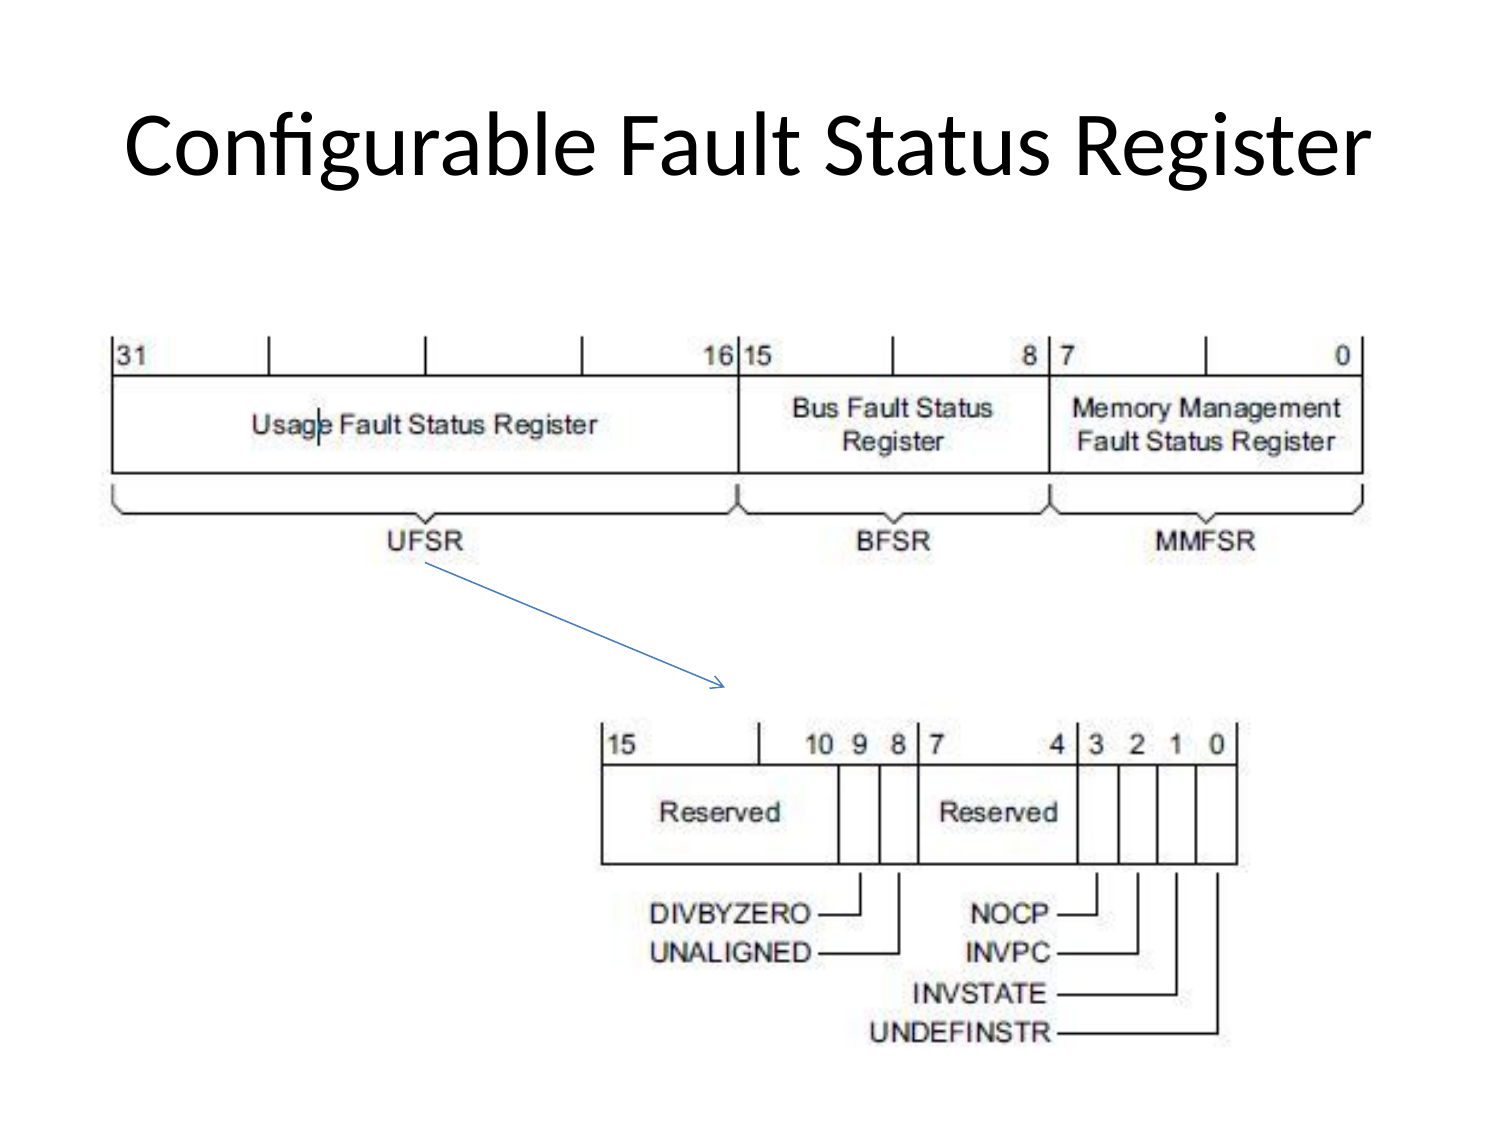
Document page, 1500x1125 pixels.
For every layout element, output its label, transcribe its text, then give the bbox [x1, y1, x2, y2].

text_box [424, 562, 726, 688]
title Configurable Fault Status Register [75, 45, 1425, 233]
picture [574, 699, 1263, 1067]
picture [62, 299, 1400, 576]
